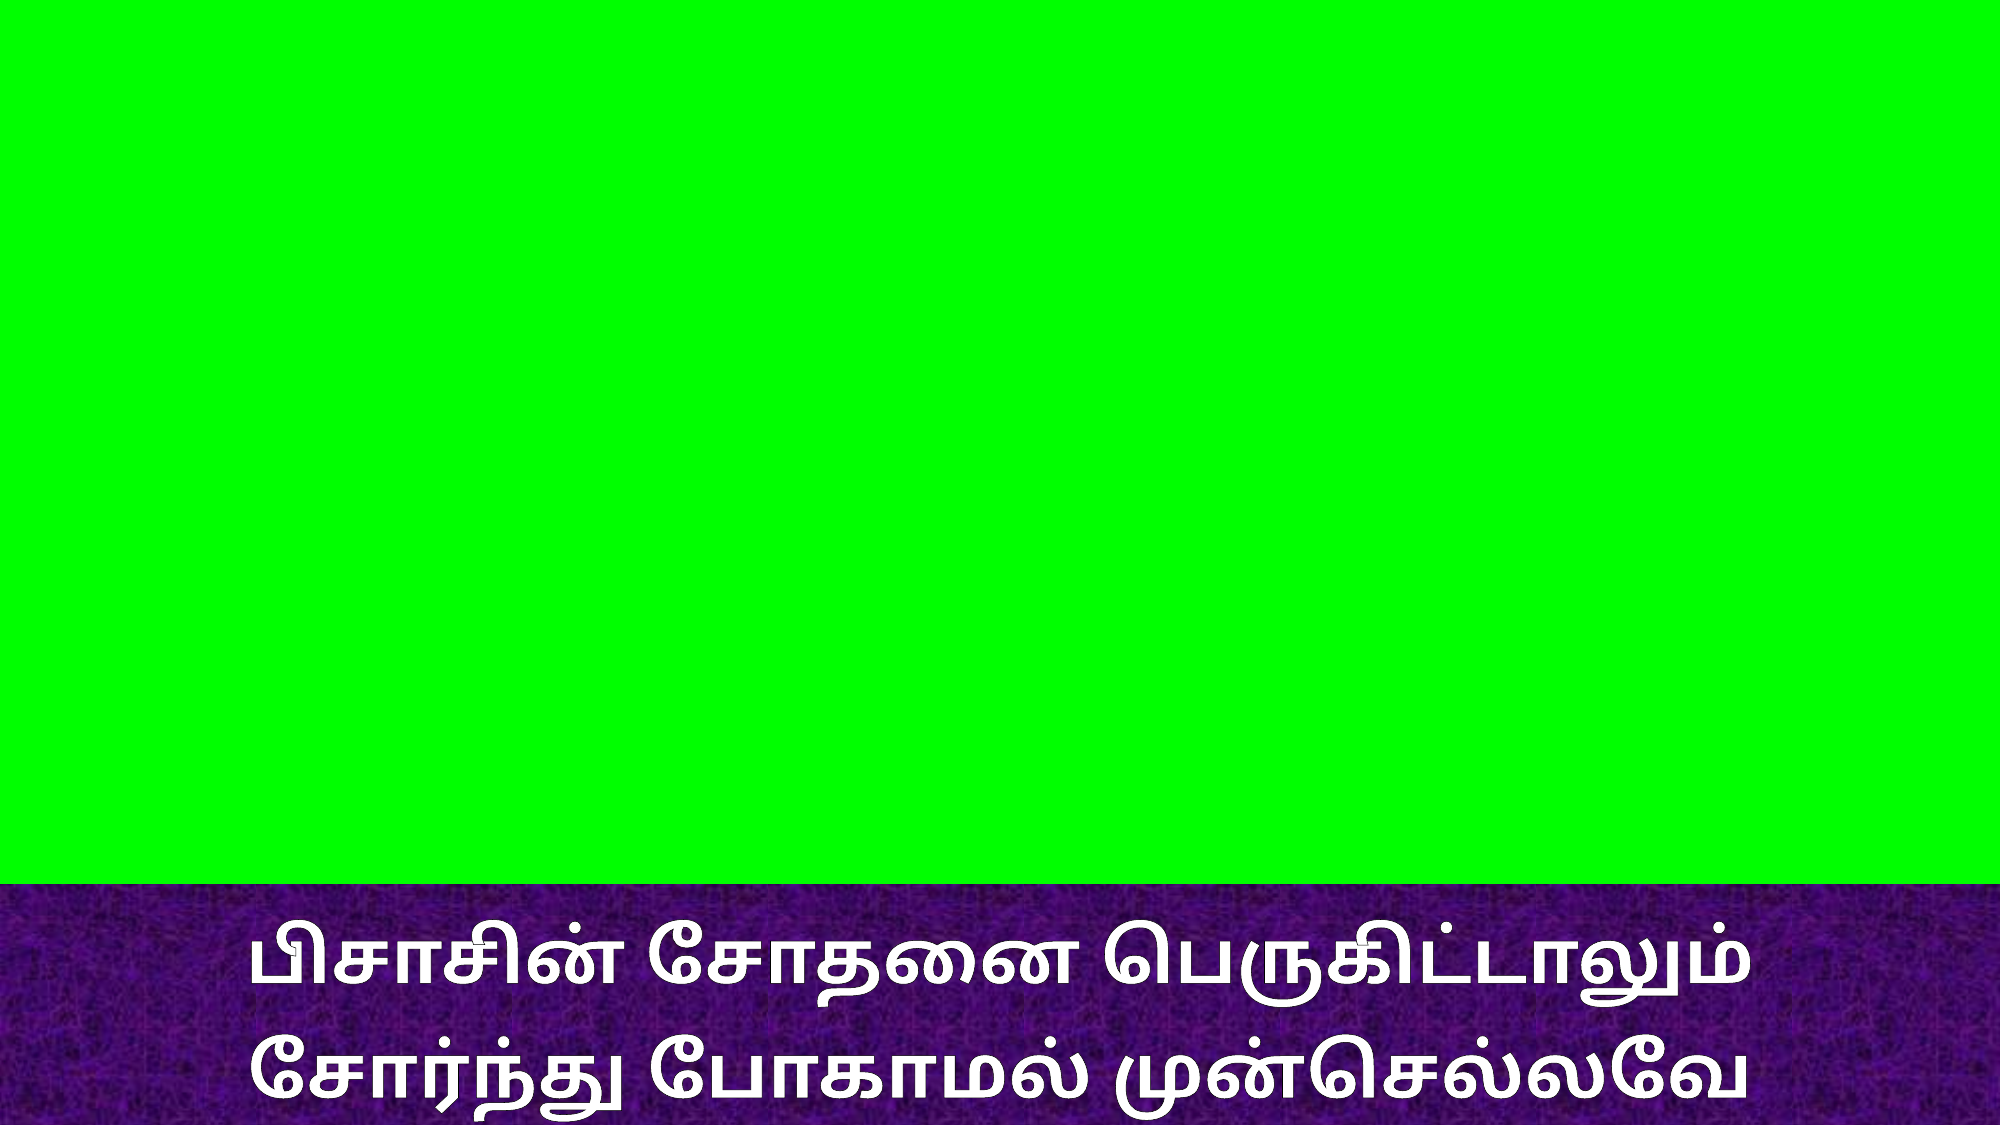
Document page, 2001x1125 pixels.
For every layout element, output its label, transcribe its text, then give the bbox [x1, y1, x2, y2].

text_box [0, 884, 2000, 1125]
text_box பிசாசின் சோதனை பெருகிட்டாலும் சோர்ந்து போகாமல் முன்செல்லவே [62, 876, 1938, 1121]
